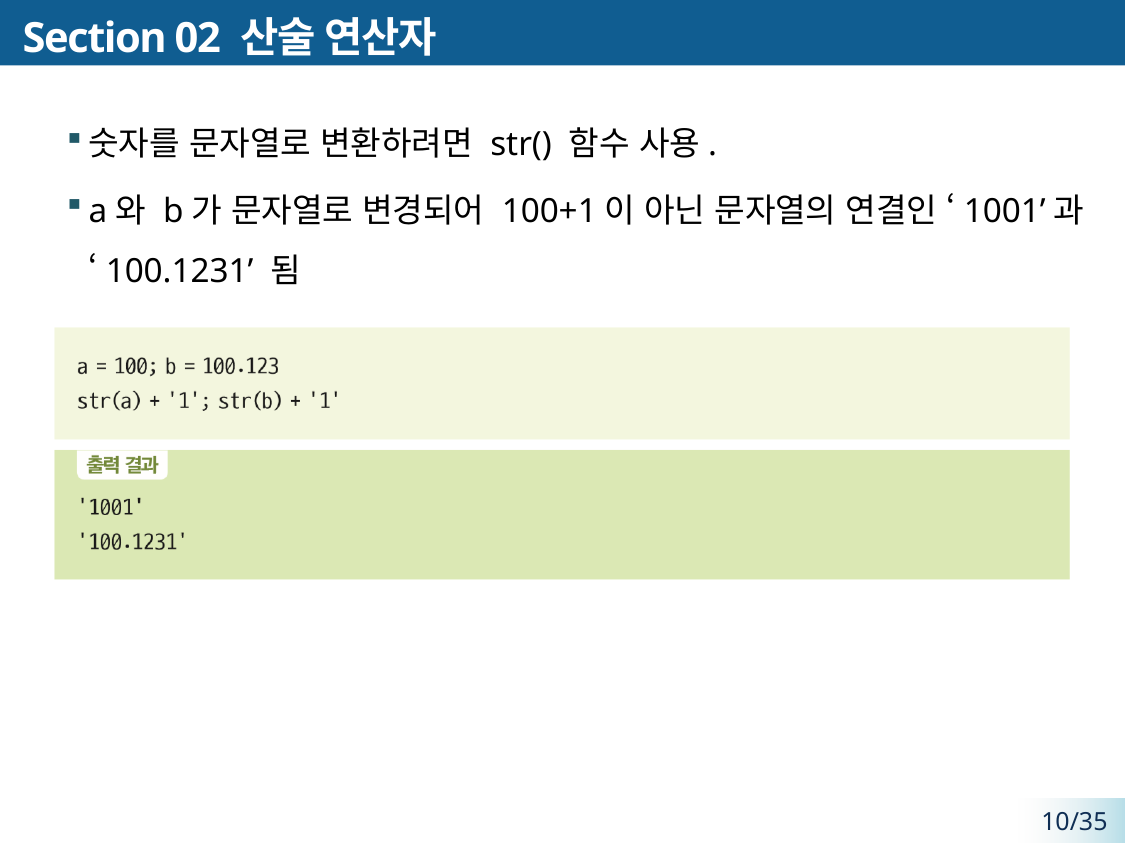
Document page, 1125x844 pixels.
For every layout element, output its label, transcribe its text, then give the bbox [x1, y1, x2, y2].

picture [52, 325, 1073, 585]
list 숫자를 문자열로 변환하려면 str() 함수 사용. a와 b가 문자열로 변경되어 100+1이 아닌 문자열의 연결인 ‘1001’과 ‘100.1231’ 됨 [7, 95, 1111, 793]
title Section 02 산술 연산자 [7, 6, 966, 65]
